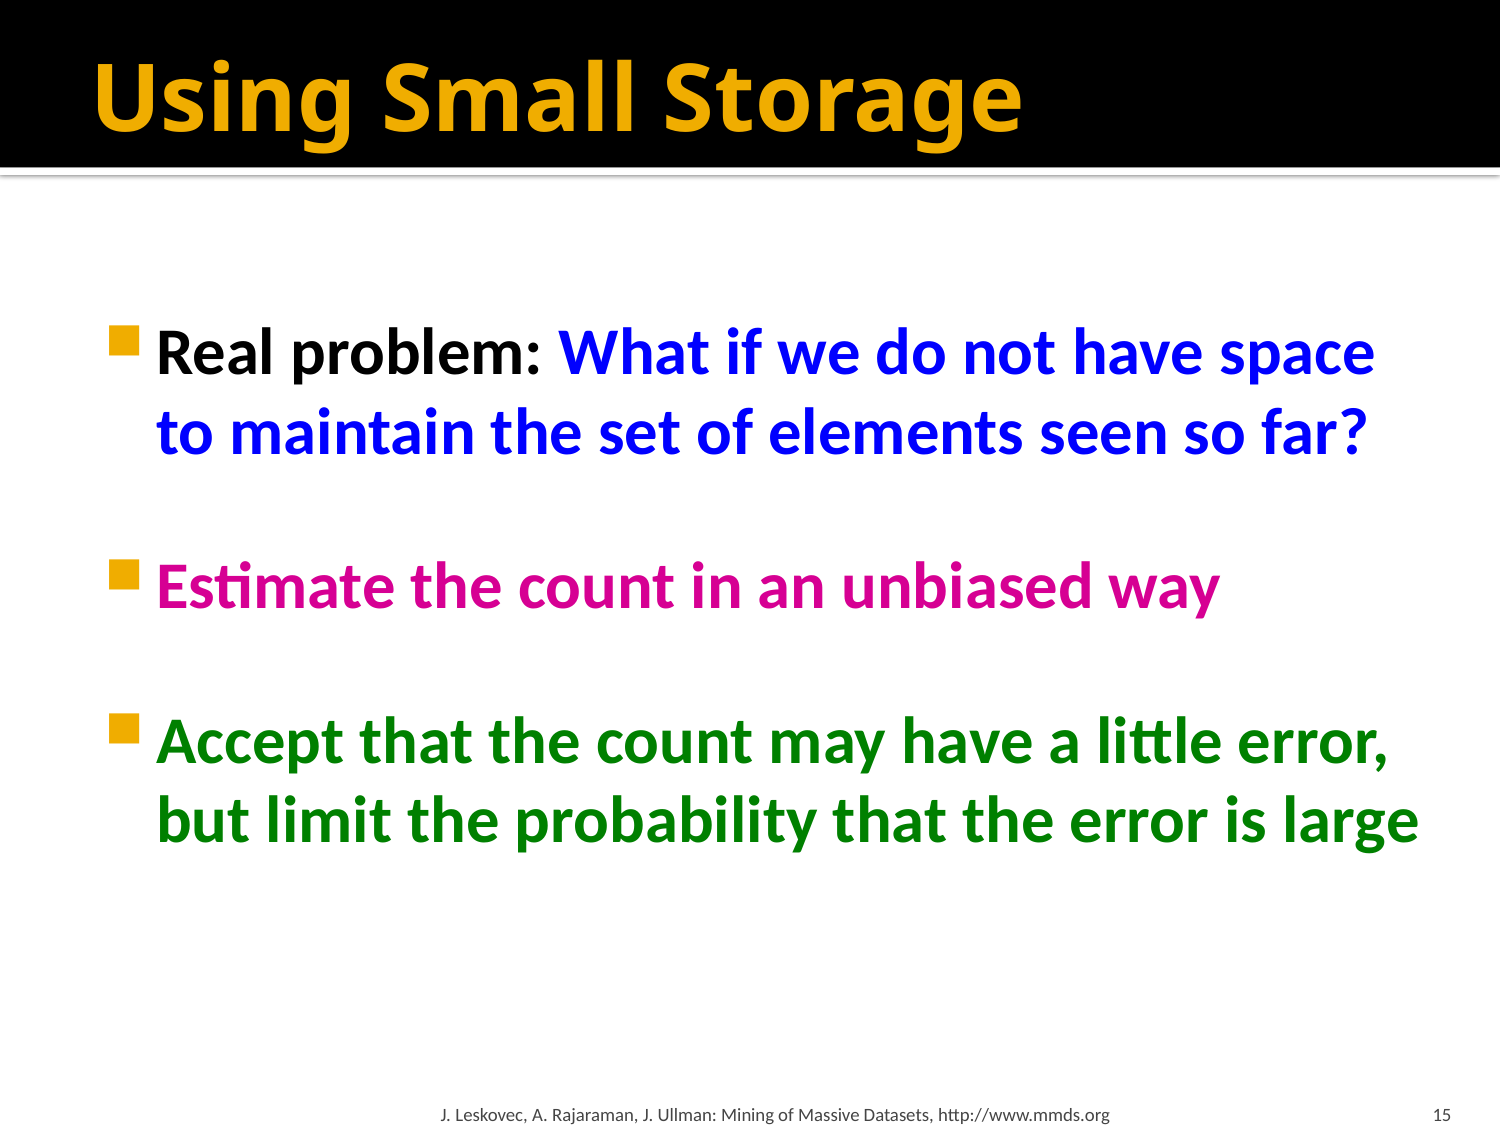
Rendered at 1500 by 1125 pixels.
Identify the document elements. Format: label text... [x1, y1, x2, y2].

list Real problem: What if we do not have space to maintain the set of elements seen so far? Estimate the count in an unbiased way Accept that the count may have a little error, but limit the probability that the error is large [75, 212, 1488, 1075]
slide_number 15 [1345, 1080, 1467, 1125]
footer J. Leskovec, A. Rajaraman, J. Ullman: Mining of Massive Datasets, http://www.mmds.org [433, 1080, 1337, 1125]
title Using Small Storage [75, 12, 1425, 175]
